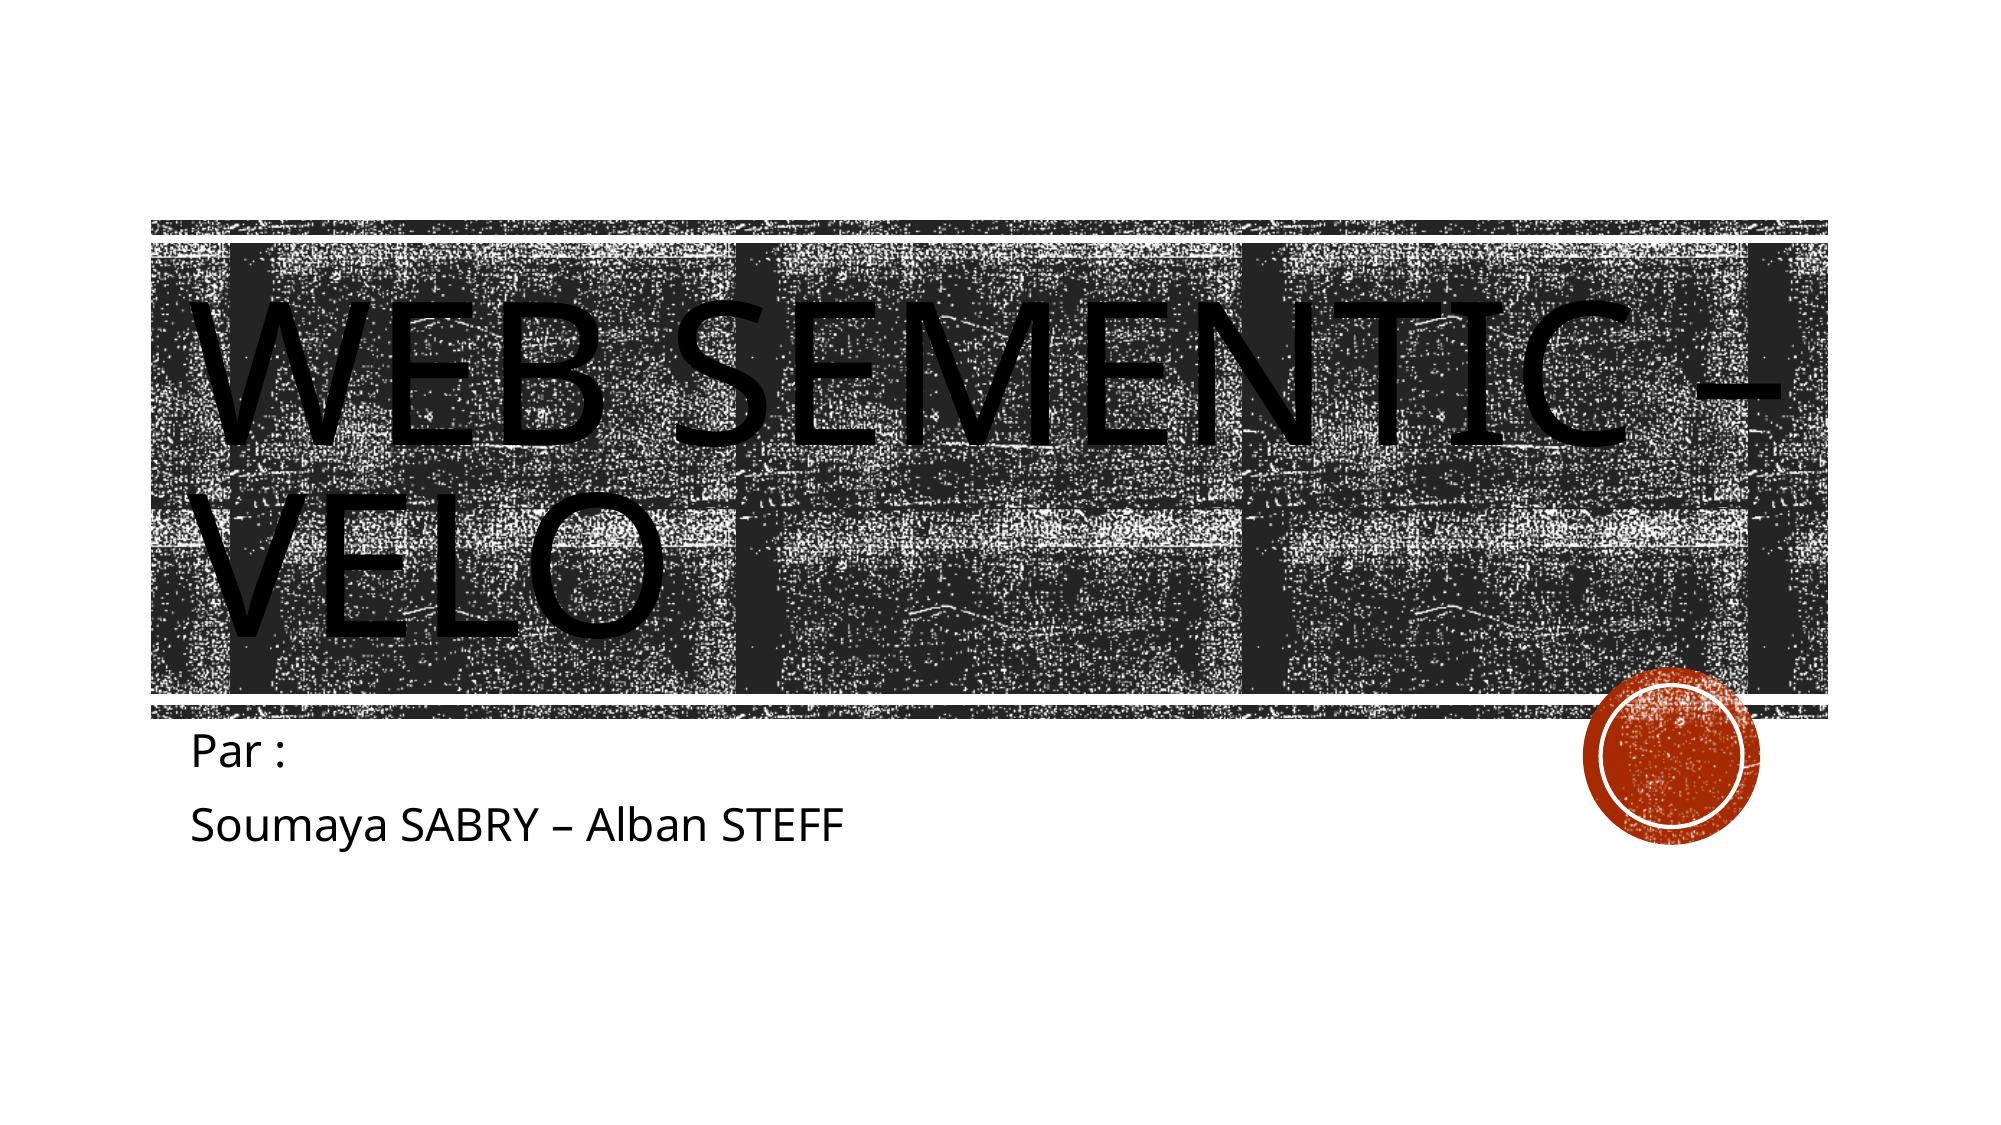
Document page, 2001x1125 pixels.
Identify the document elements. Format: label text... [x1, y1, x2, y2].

title WeB sementic – VElo [172, 234, 1808, 733]
subtitle Par : Soumaya SABRY – Alban STEFF [175, 720, 1470, 896]
